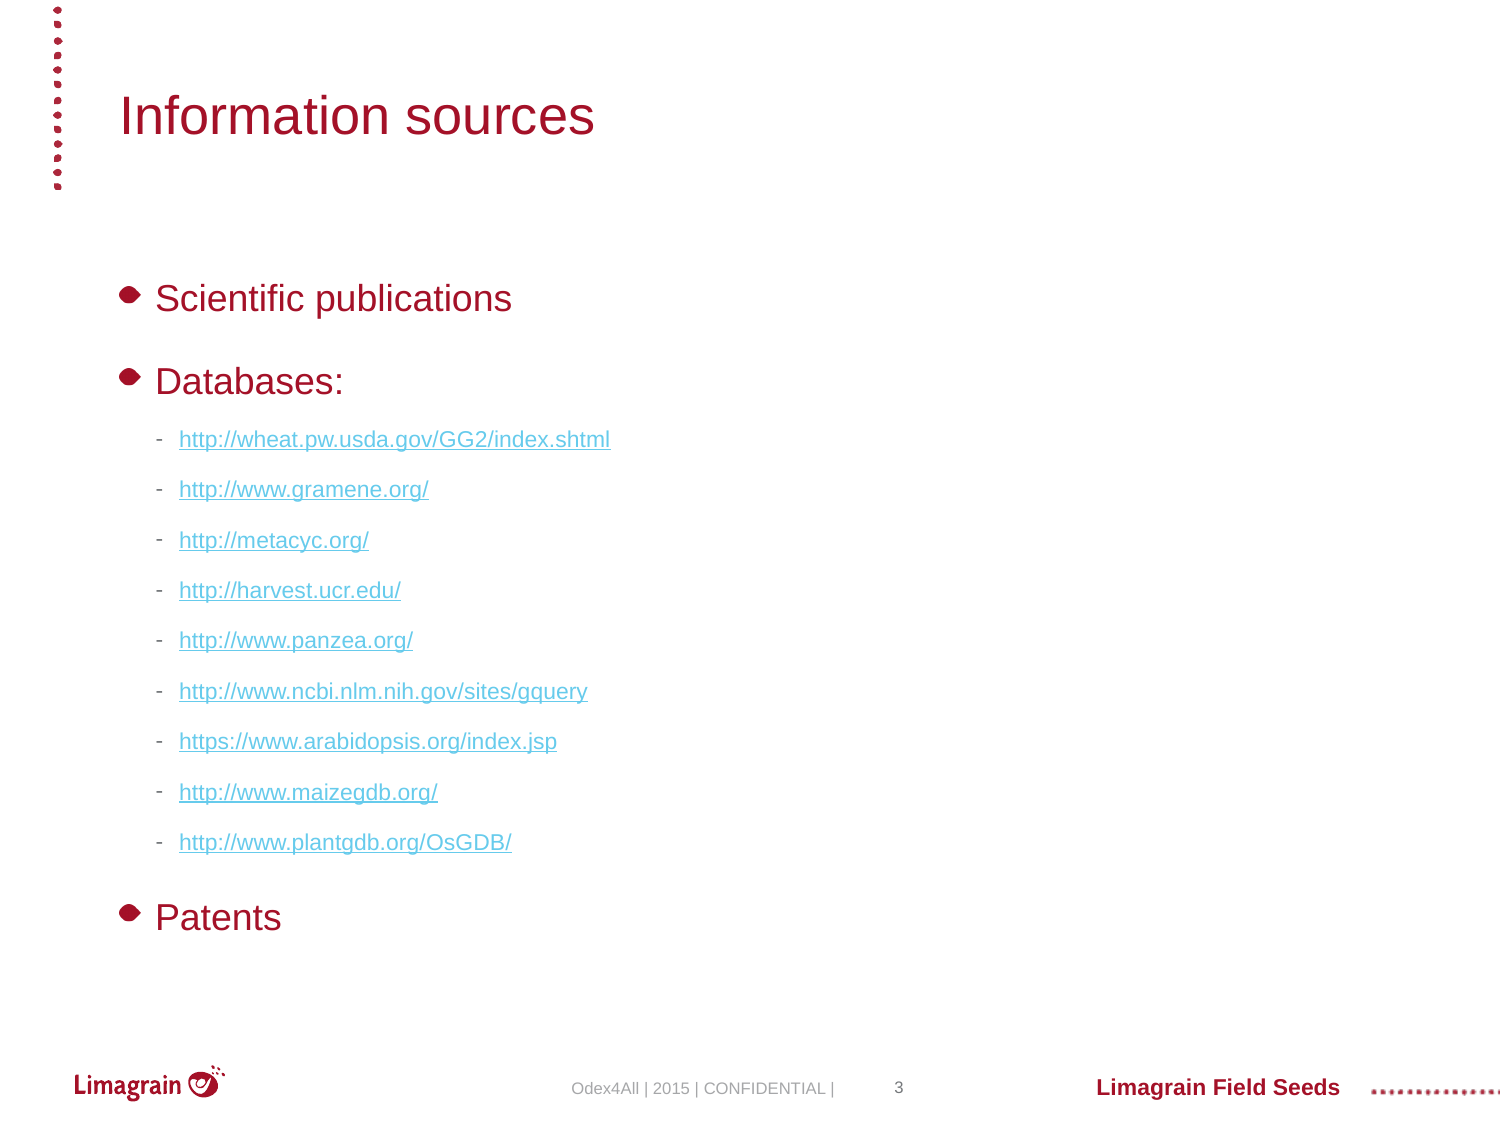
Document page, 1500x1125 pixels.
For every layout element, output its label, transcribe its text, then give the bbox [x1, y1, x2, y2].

picture [0, 1066, 1500, 1125]
picture [119, 368, 141, 390]
title Information sources [119, 30, 1380, 147]
picture [119, 286, 141, 308]
footer Odex4All | 2015 | CONFIDENTIAL | [465, 1073, 941, 1104]
list Scientific publications Databases: http://wheat.pw.usda.gov/GG2/index.shtml http://www.gramene.org/ http://metacyc.org/ http://harvest.ucr.edu/ http://www.panzea.org/ http://www.ncbi.nlm.nih.gov/sites/gquery https://www.arabidopsis.org/index.jsp http://www.maizegdb.org/ http://www.plantgdb.org/OsGDB/ Patents [119, 274, 1380, 1009]
picture [119, 904, 141, 926]
